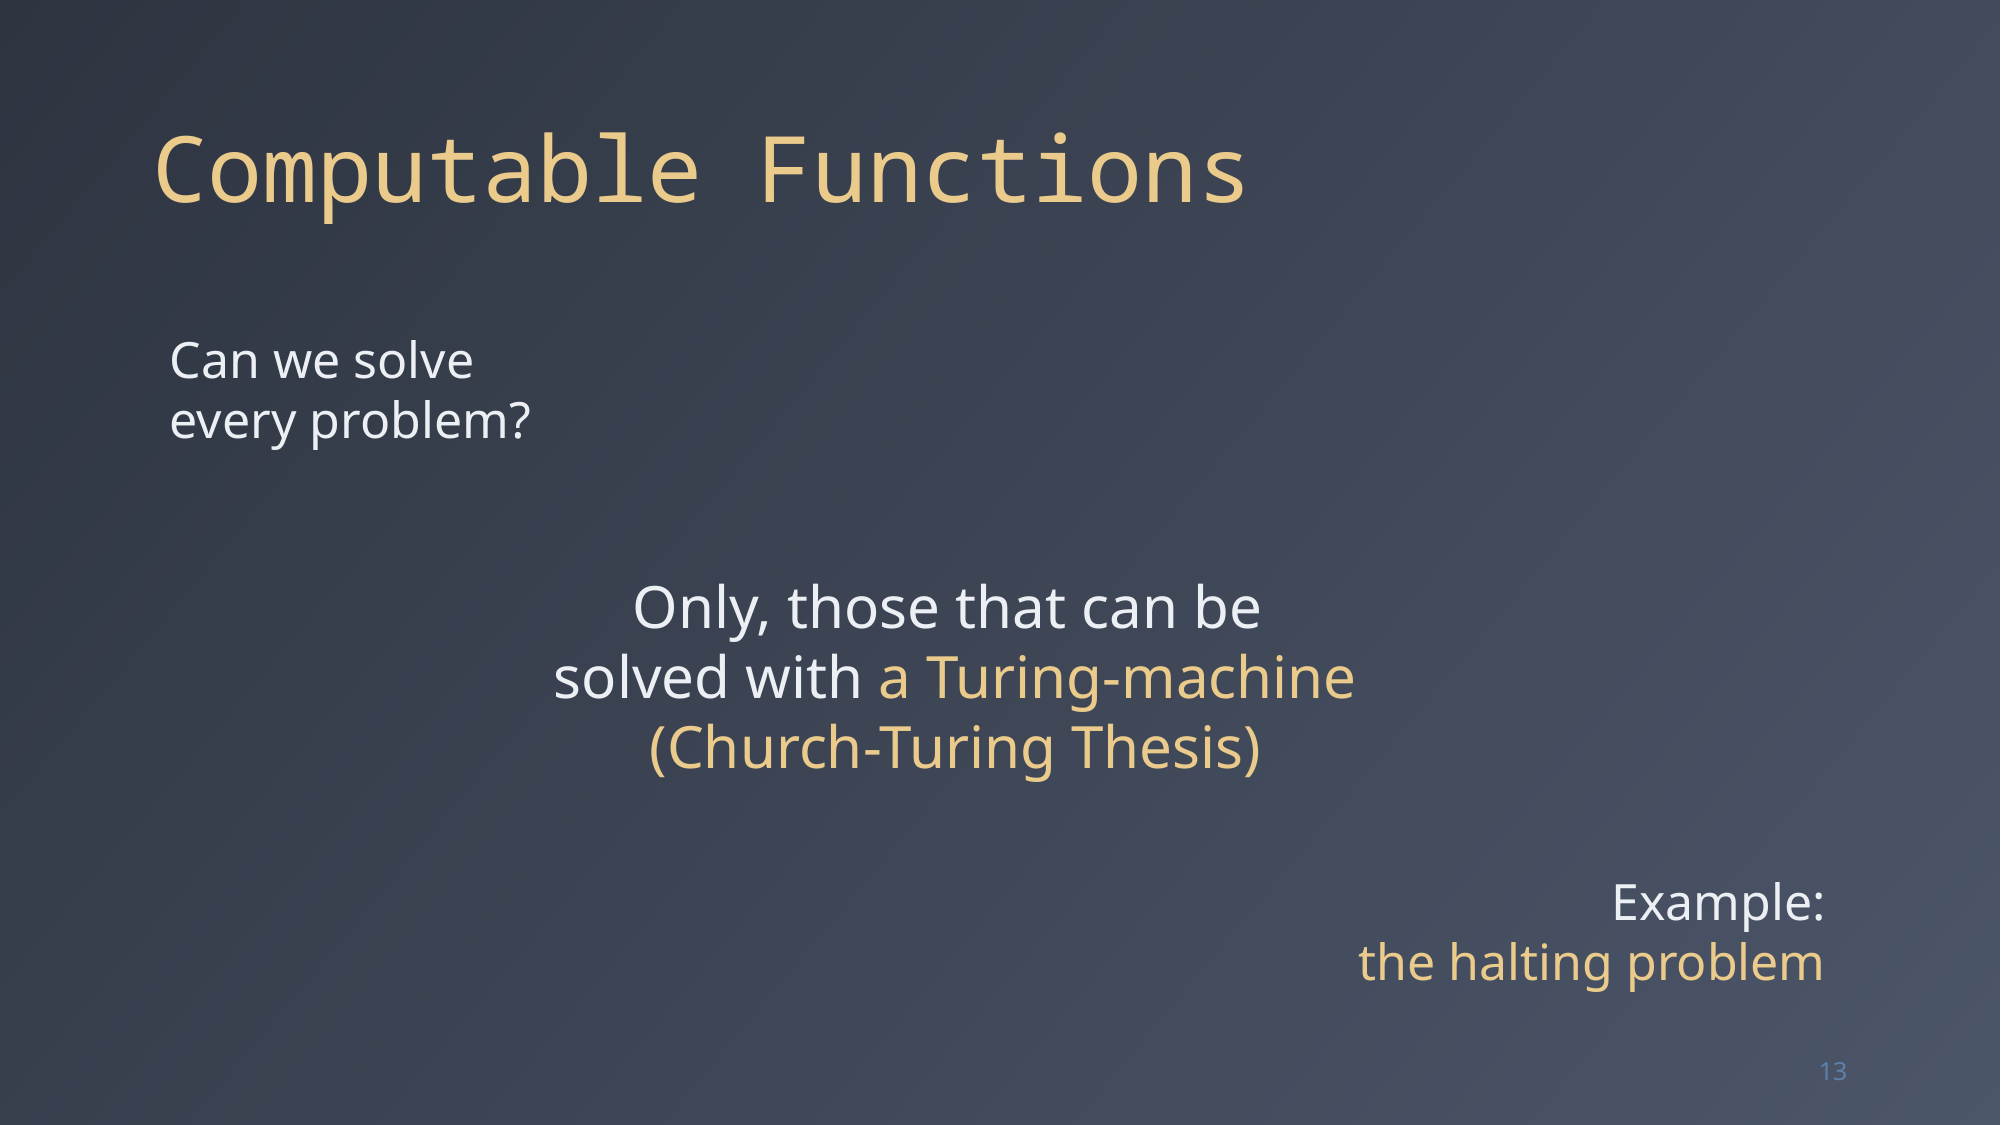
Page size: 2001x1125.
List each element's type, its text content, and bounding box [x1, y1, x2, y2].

text_box Can we solve every problem? [154, 321, 547, 457]
slide_number 13 [1738, 1042, 1863, 1103]
text_box Example: the halting problem [1343, 863, 1841, 998]
title Computable Functions [137, 26, 1863, 230]
text_box Only, those that can be solved with a Turing-machine (Church-Turing Thesis) [539, 562, 1372, 788]
